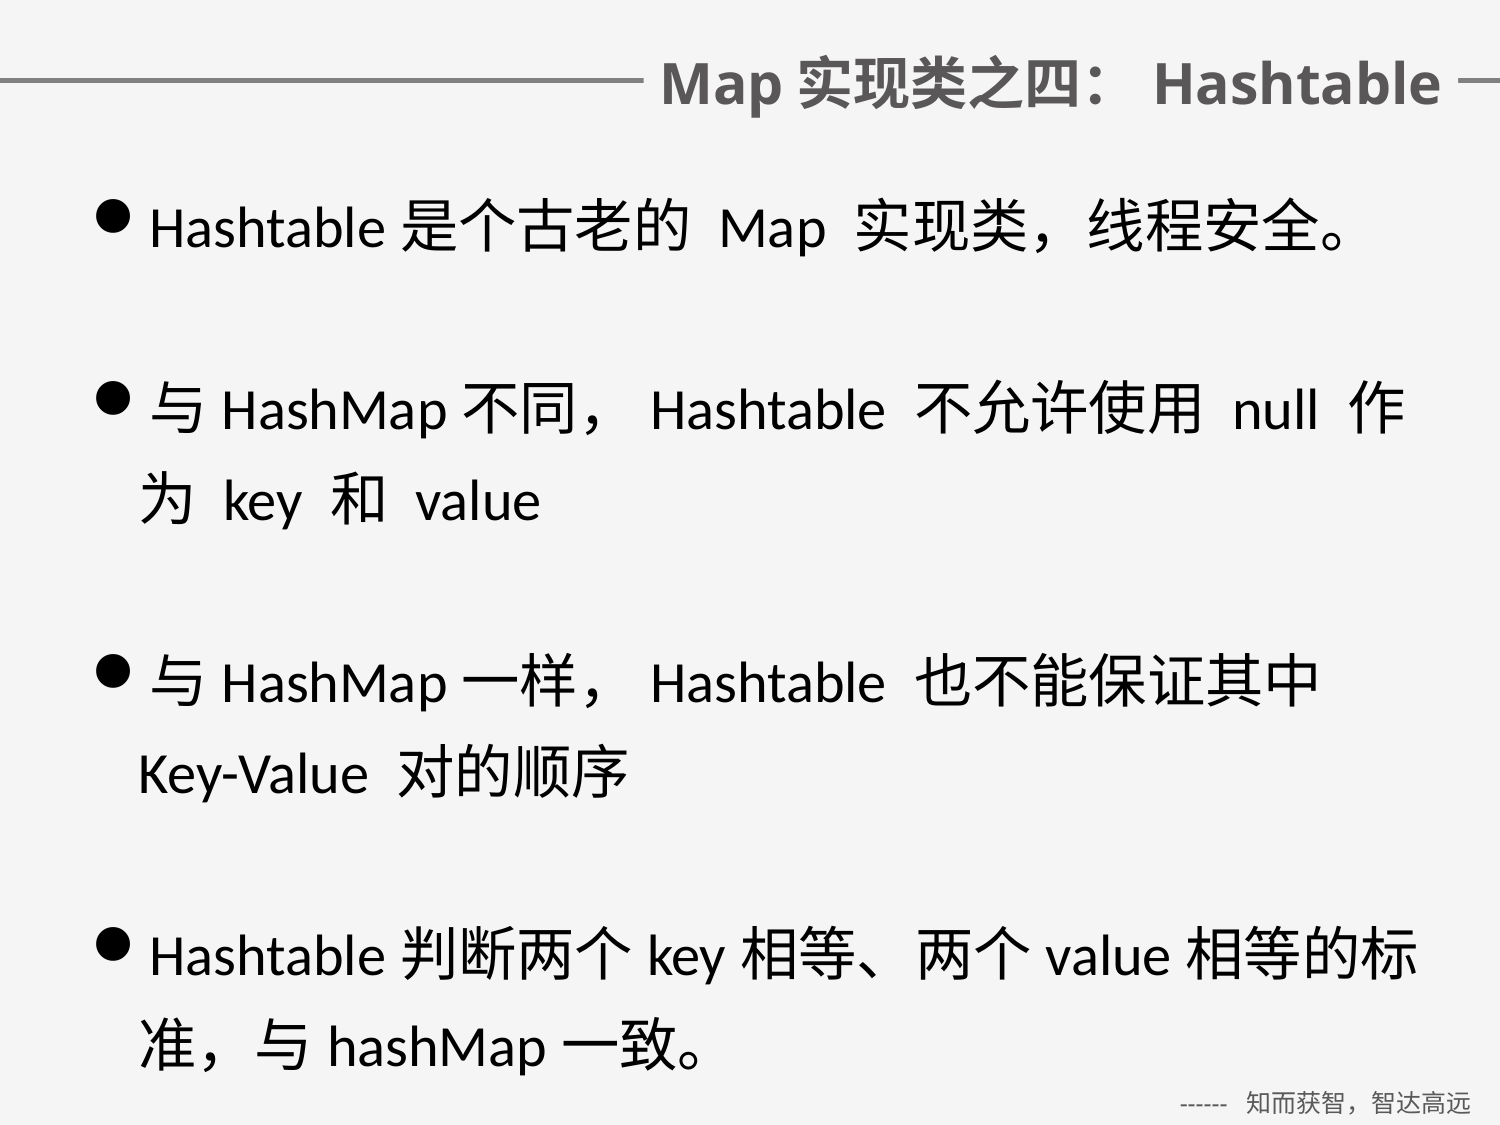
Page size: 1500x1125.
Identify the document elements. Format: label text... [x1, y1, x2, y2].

text_box Hashtable是个古老的 Map 实现类，线程安全。 与HashMap不同，Hashtable 不允许使用 null 作为 key 和 value 与HashMap一样，Hashtable 也不能保证其中 Key-Value 对的顺序 Hashtable判断两个key相等、两个value相等的标准，与hashMap一致。 [76, 160, 1436, 1085]
title Map实现类之四：Hashtable [643, 39, 1459, 125]
